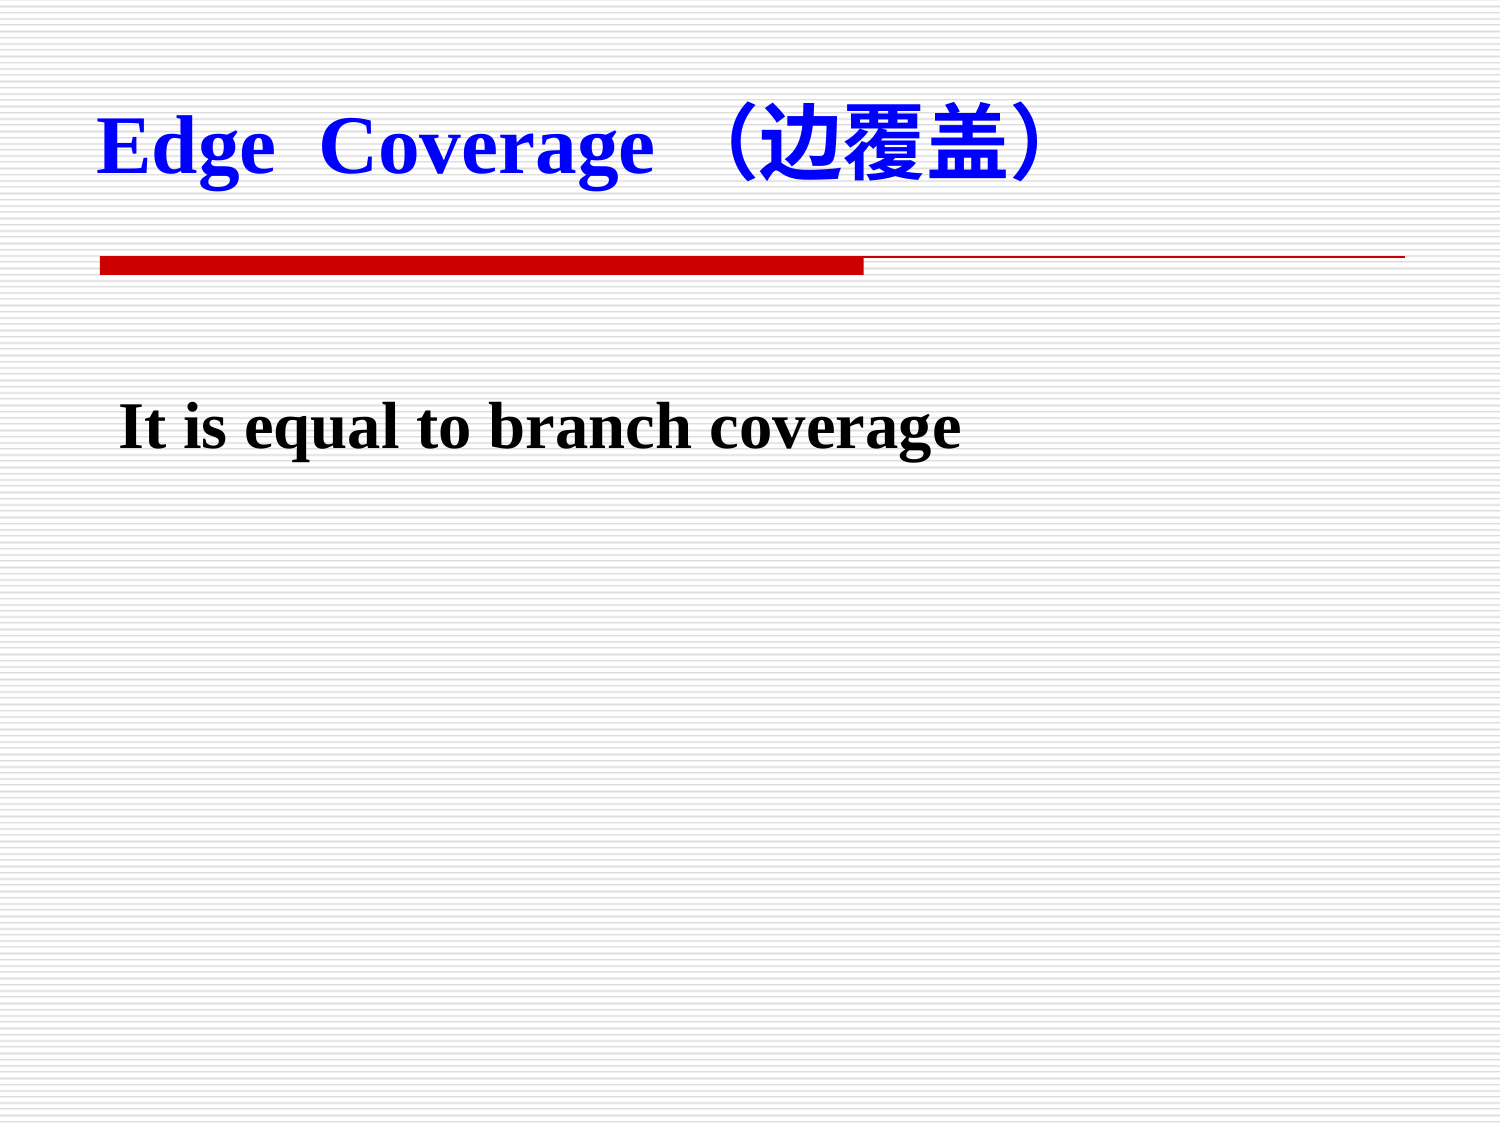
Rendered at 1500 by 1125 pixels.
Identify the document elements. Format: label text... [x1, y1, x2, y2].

text_box Edge Coverage（边覆盖） [81, 82, 1108, 198]
text_box It is equal to branch coverage [103, 374, 979, 470]
picture [0, 0, 1500, 1125]
